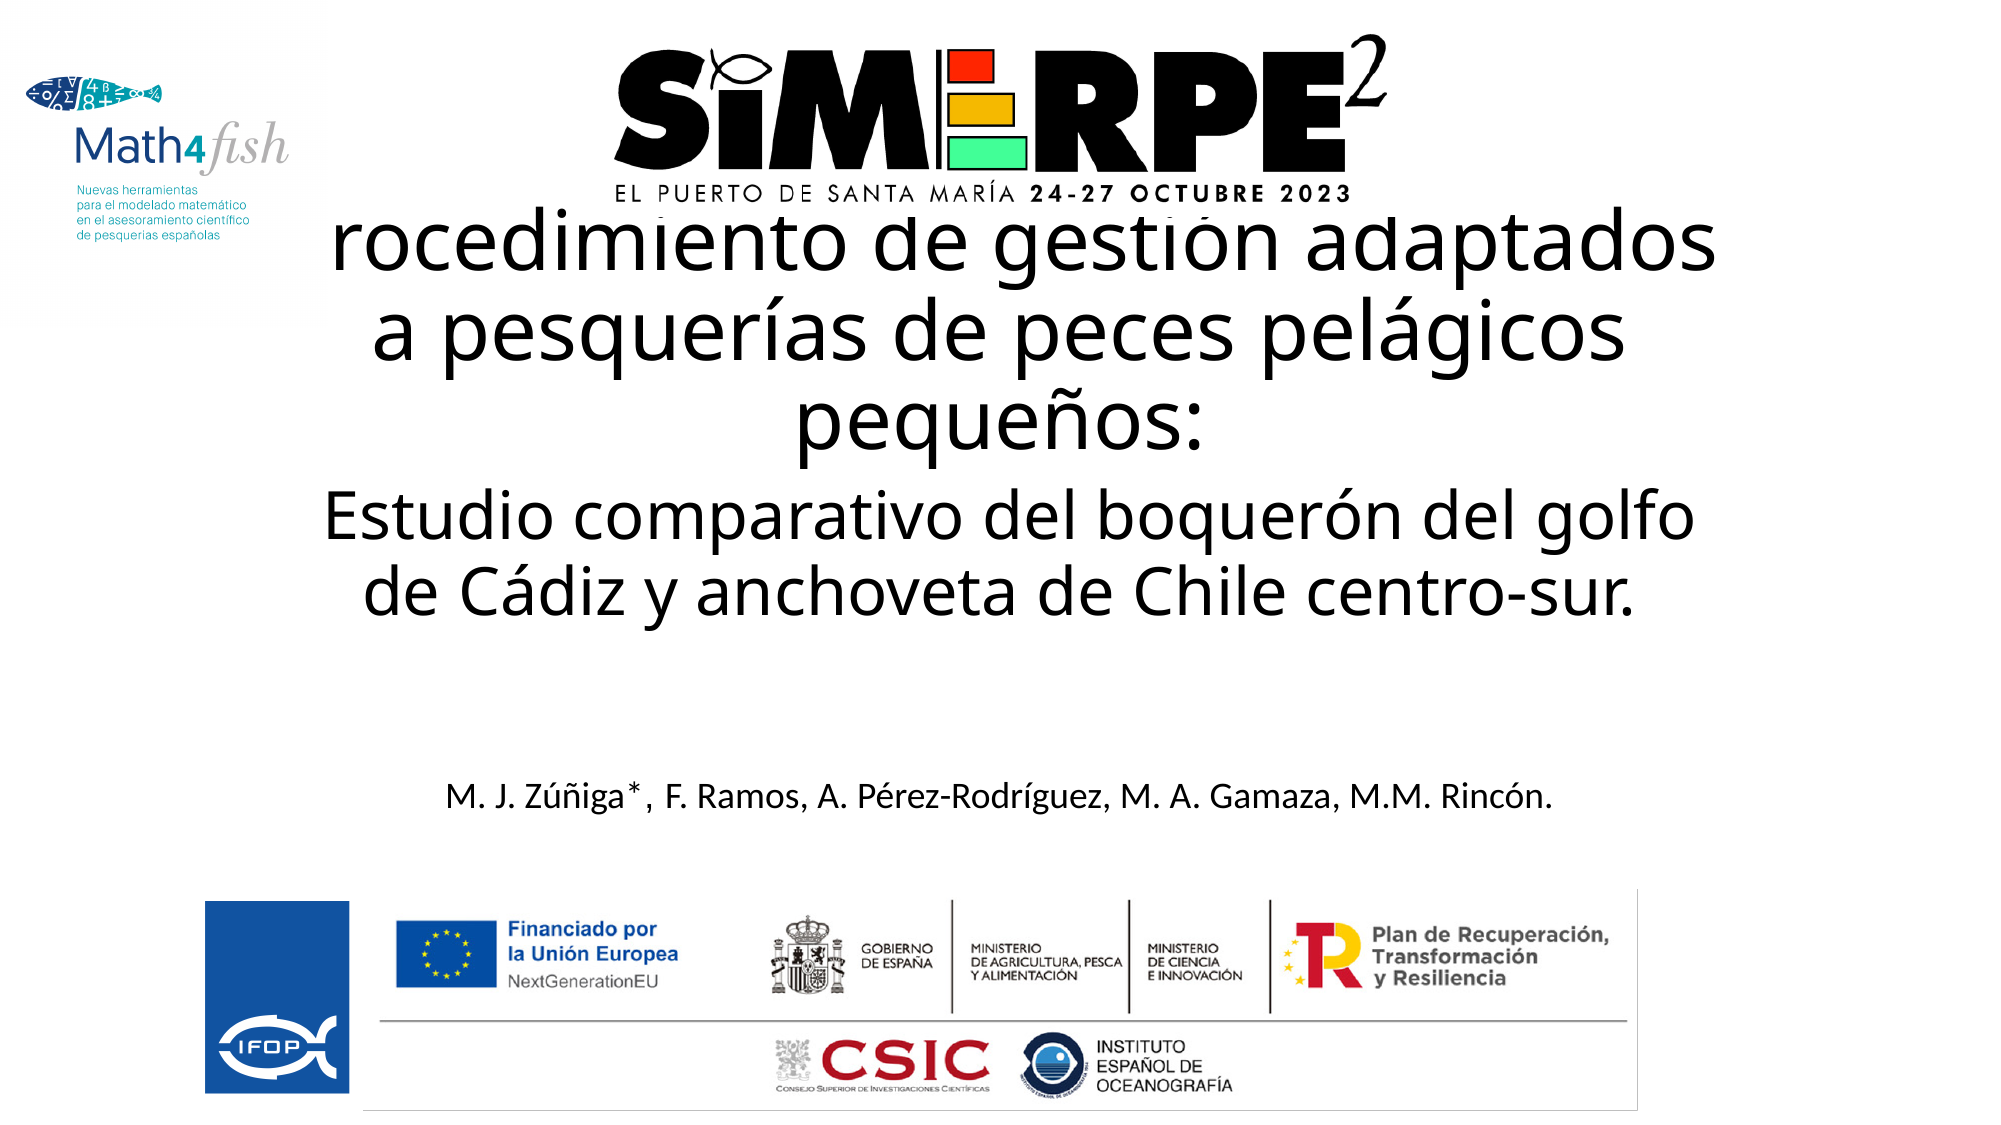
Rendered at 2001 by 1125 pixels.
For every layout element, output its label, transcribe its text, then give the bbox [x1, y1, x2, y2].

picture [590, 18, 1410, 217]
title Procedimiento de gestión adaptados a pesquerías de peces pelágicos pequeños: Estudio comparativo del boquerón del golfo de Cádiz y anchoveta de Chile centro-sur. [249, 245, 1750, 638]
picture [362, 889, 1638, 1111]
picture [205, 901, 350, 1098]
subtitle M. J. Zúñiga*, F. Ramos, A. Pérez-Rodríguez, M. A. Gamaza, M.M. Rincón. [249, 759, 1750, 863]
picture [0, 0, 328, 328]
